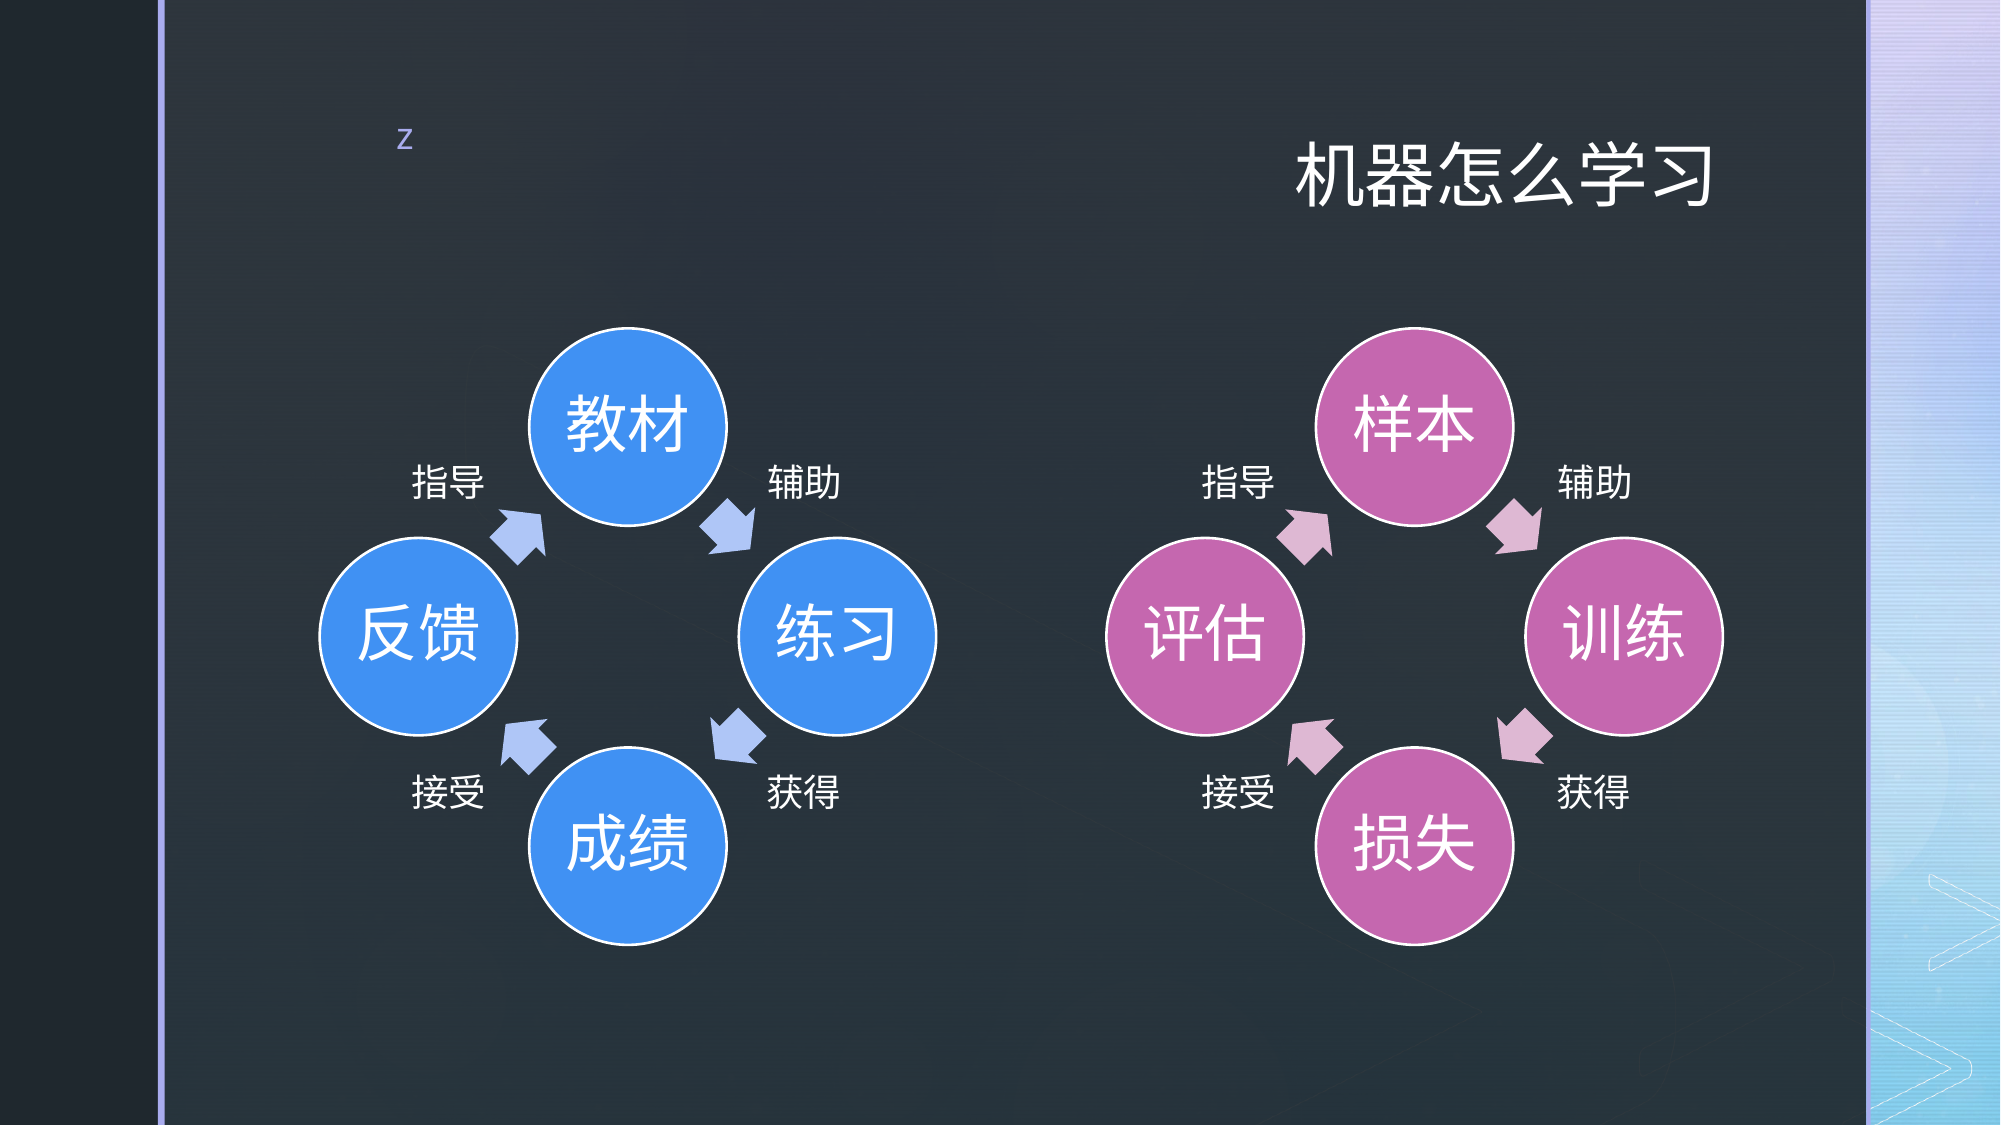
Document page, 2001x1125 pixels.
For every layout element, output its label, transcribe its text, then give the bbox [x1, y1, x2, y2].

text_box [961, 327, 1869, 946]
picture [1871, 0, 2001, 1125]
title 机器怎么学习 [428, 132, 1734, 310]
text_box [174, 327, 961, 946]
